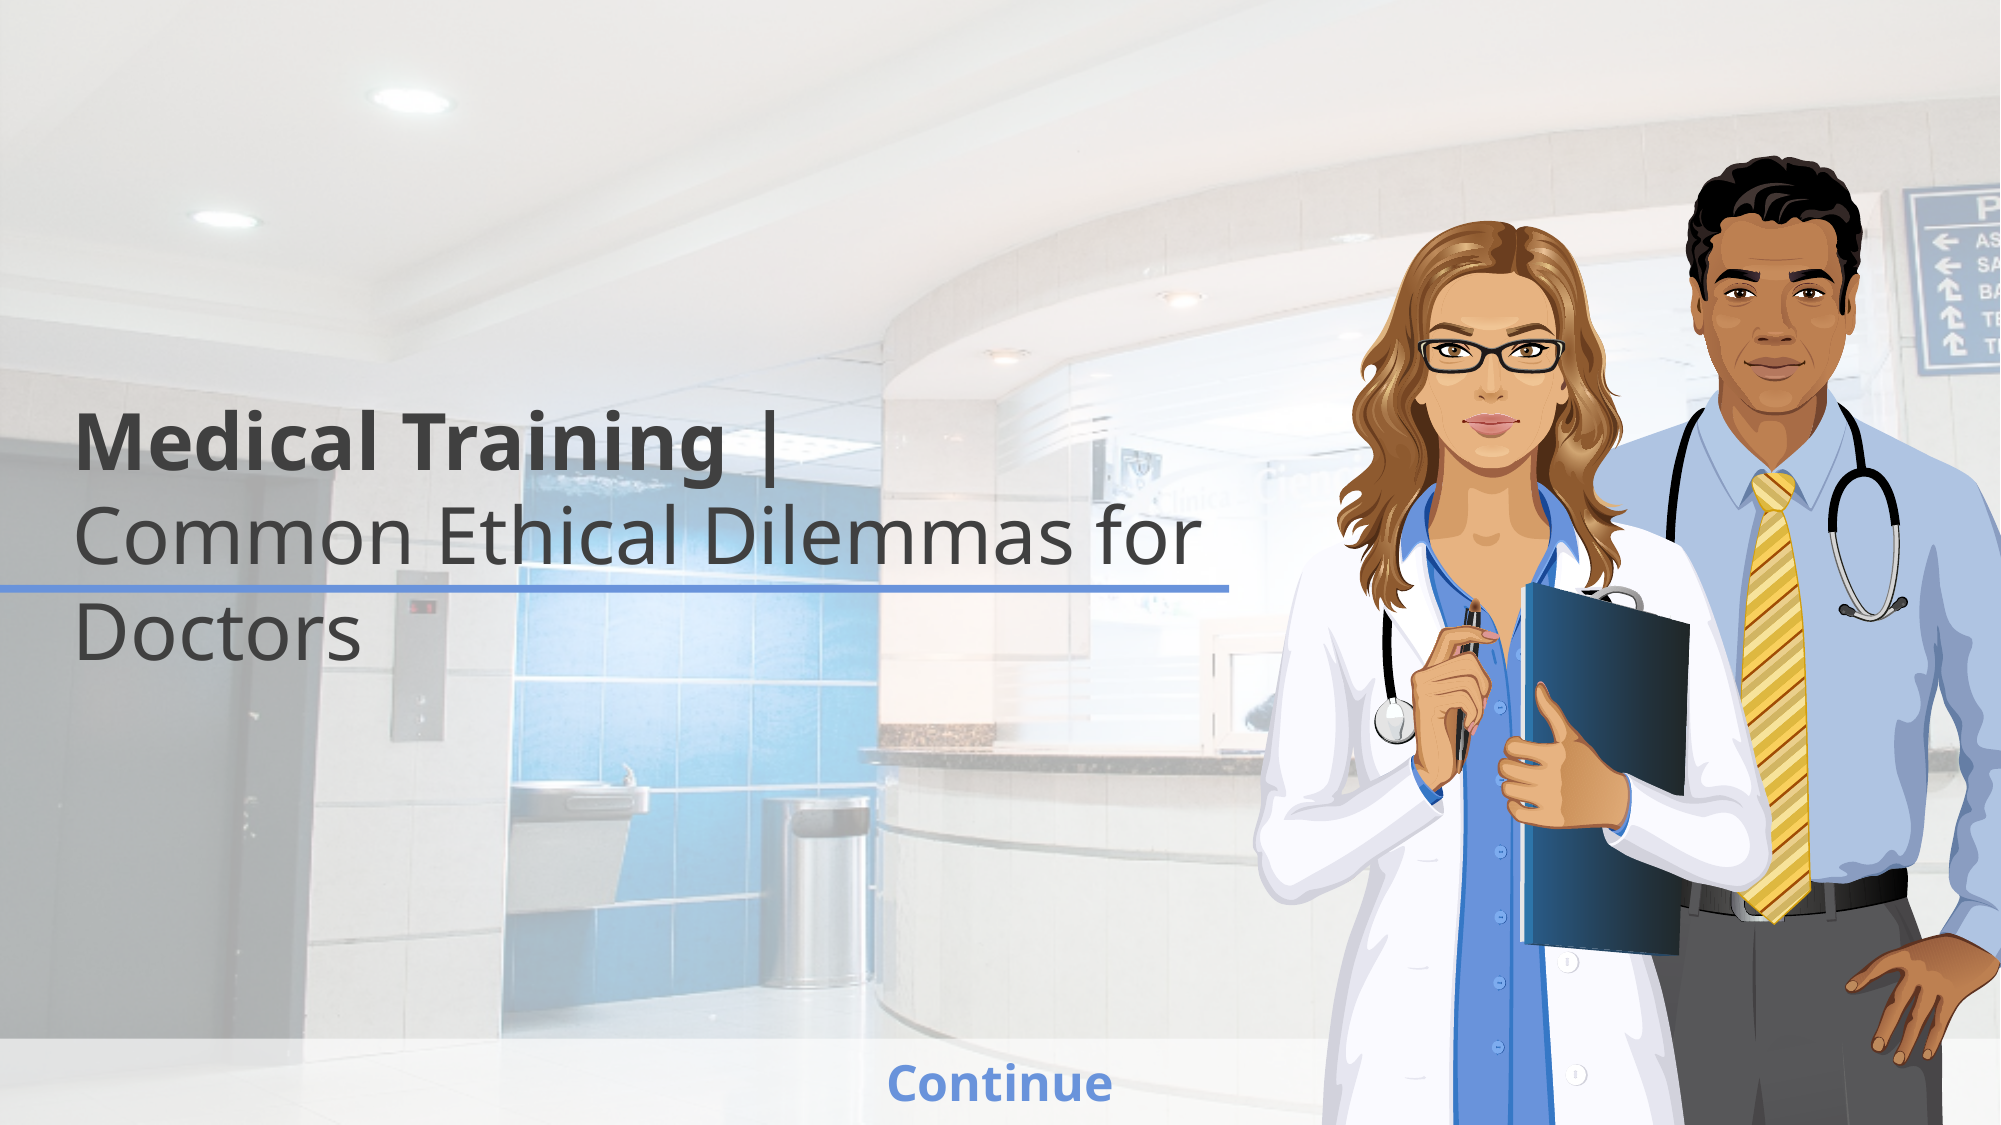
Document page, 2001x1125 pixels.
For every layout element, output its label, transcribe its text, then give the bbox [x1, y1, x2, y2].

picture [1252, 153, 2000, 1125]
text_box Continue [0, 1038, 1252, 1125]
text_box [0, 584, 1230, 594]
text_box Medical Training | Common Ethical Dilemmas for Doctors [57, 383, 1252, 684]
